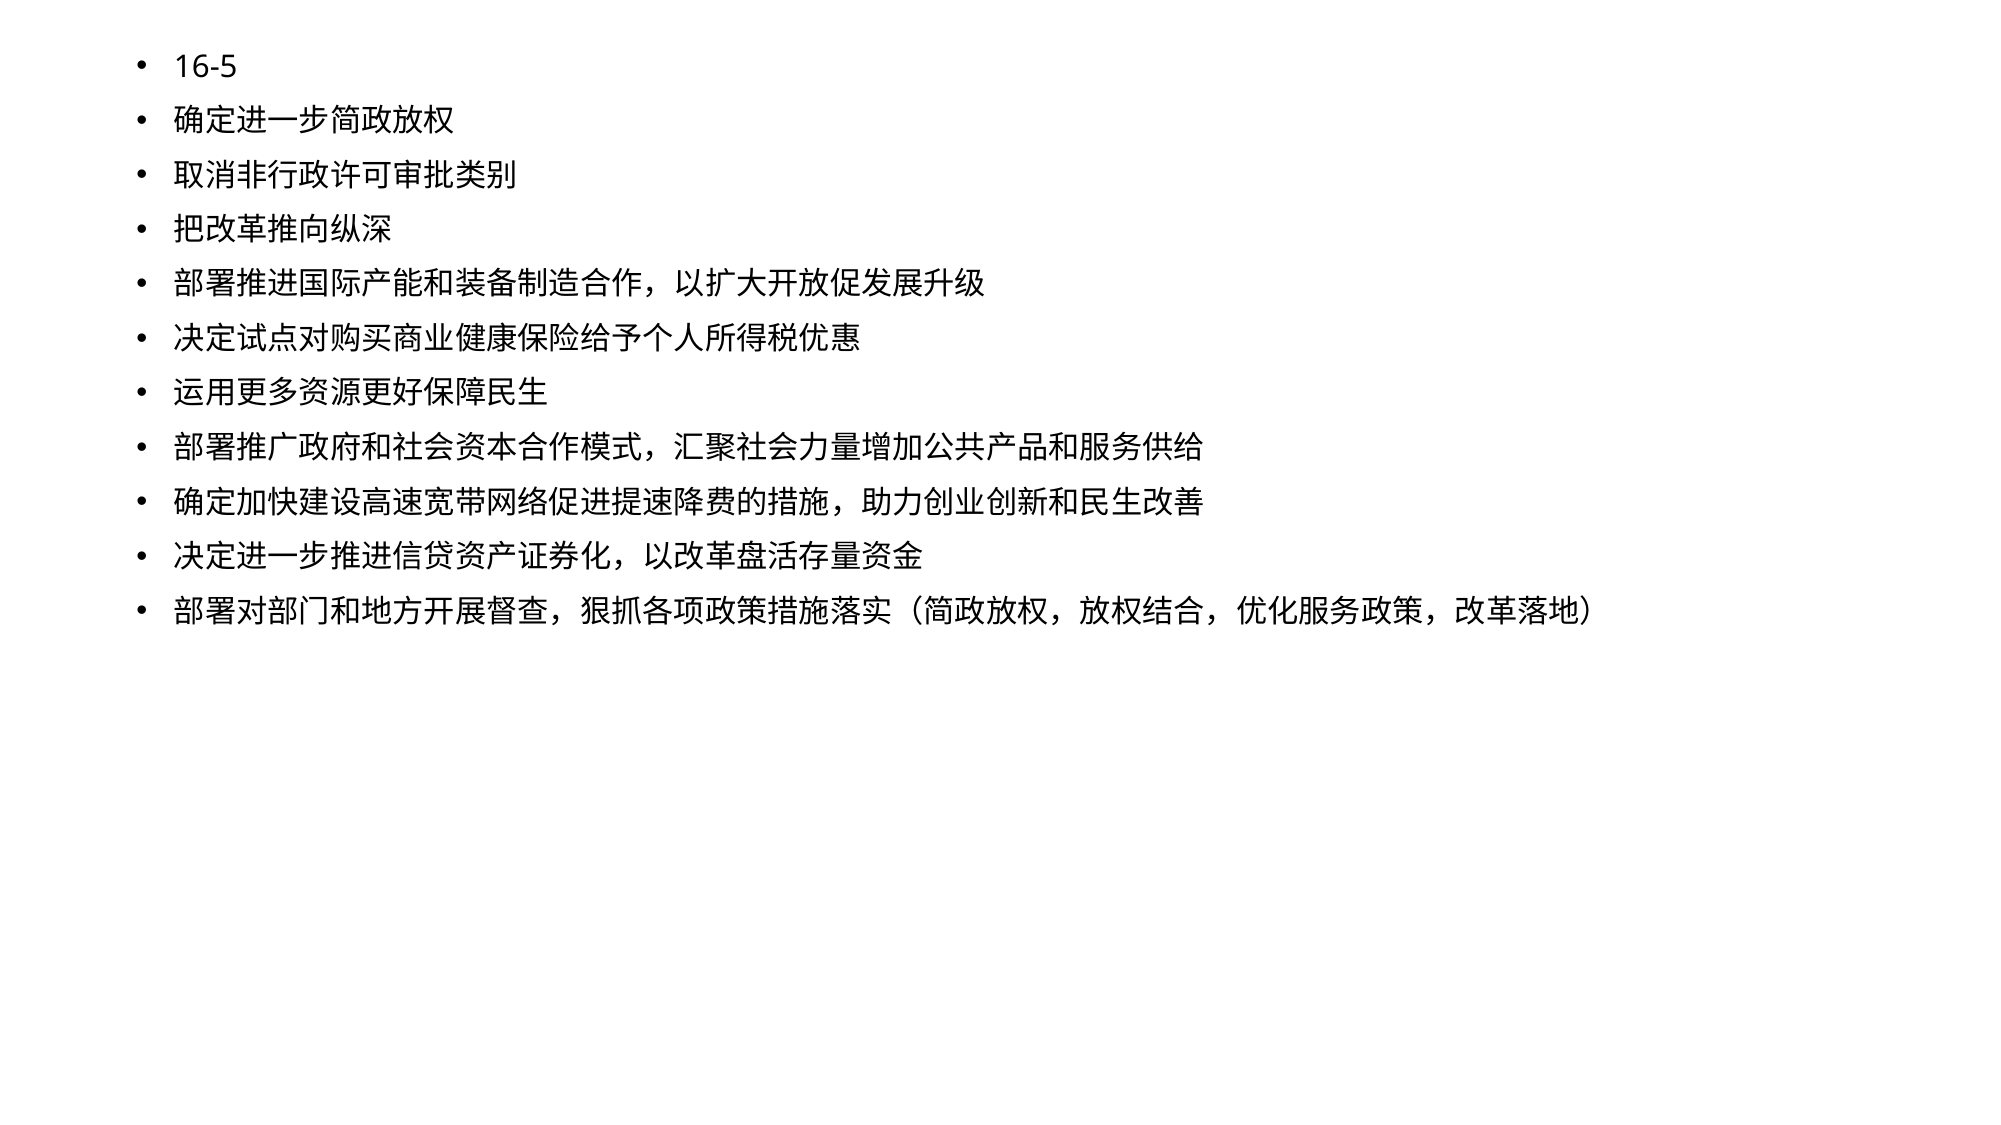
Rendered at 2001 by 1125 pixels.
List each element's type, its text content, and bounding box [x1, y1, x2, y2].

list 16-5 确定进一步简政放权 取消非行政许可审批类别 把改革推向纵深 部署推进国际产能和装备制造合作，以扩大开放促发展升级 决定试点对购买商业健康保险给予个人所得税优惠 运用更多资源更好保障民生 部署推广政府和社会资本合作模式，汇聚社会力量增加公共产品和服务供给 确定加快建设高速宽带网络促进提速降费的措施，助力创业创新和民生改善 决定进一步推进信贷资产证券化，以改革盘活存量资金 部署对部门和地方开展督查，狠抓各项政策措施落实（简政放权，放权结合，优化服务政策，改革落地） [121, 42, 1847, 757]
